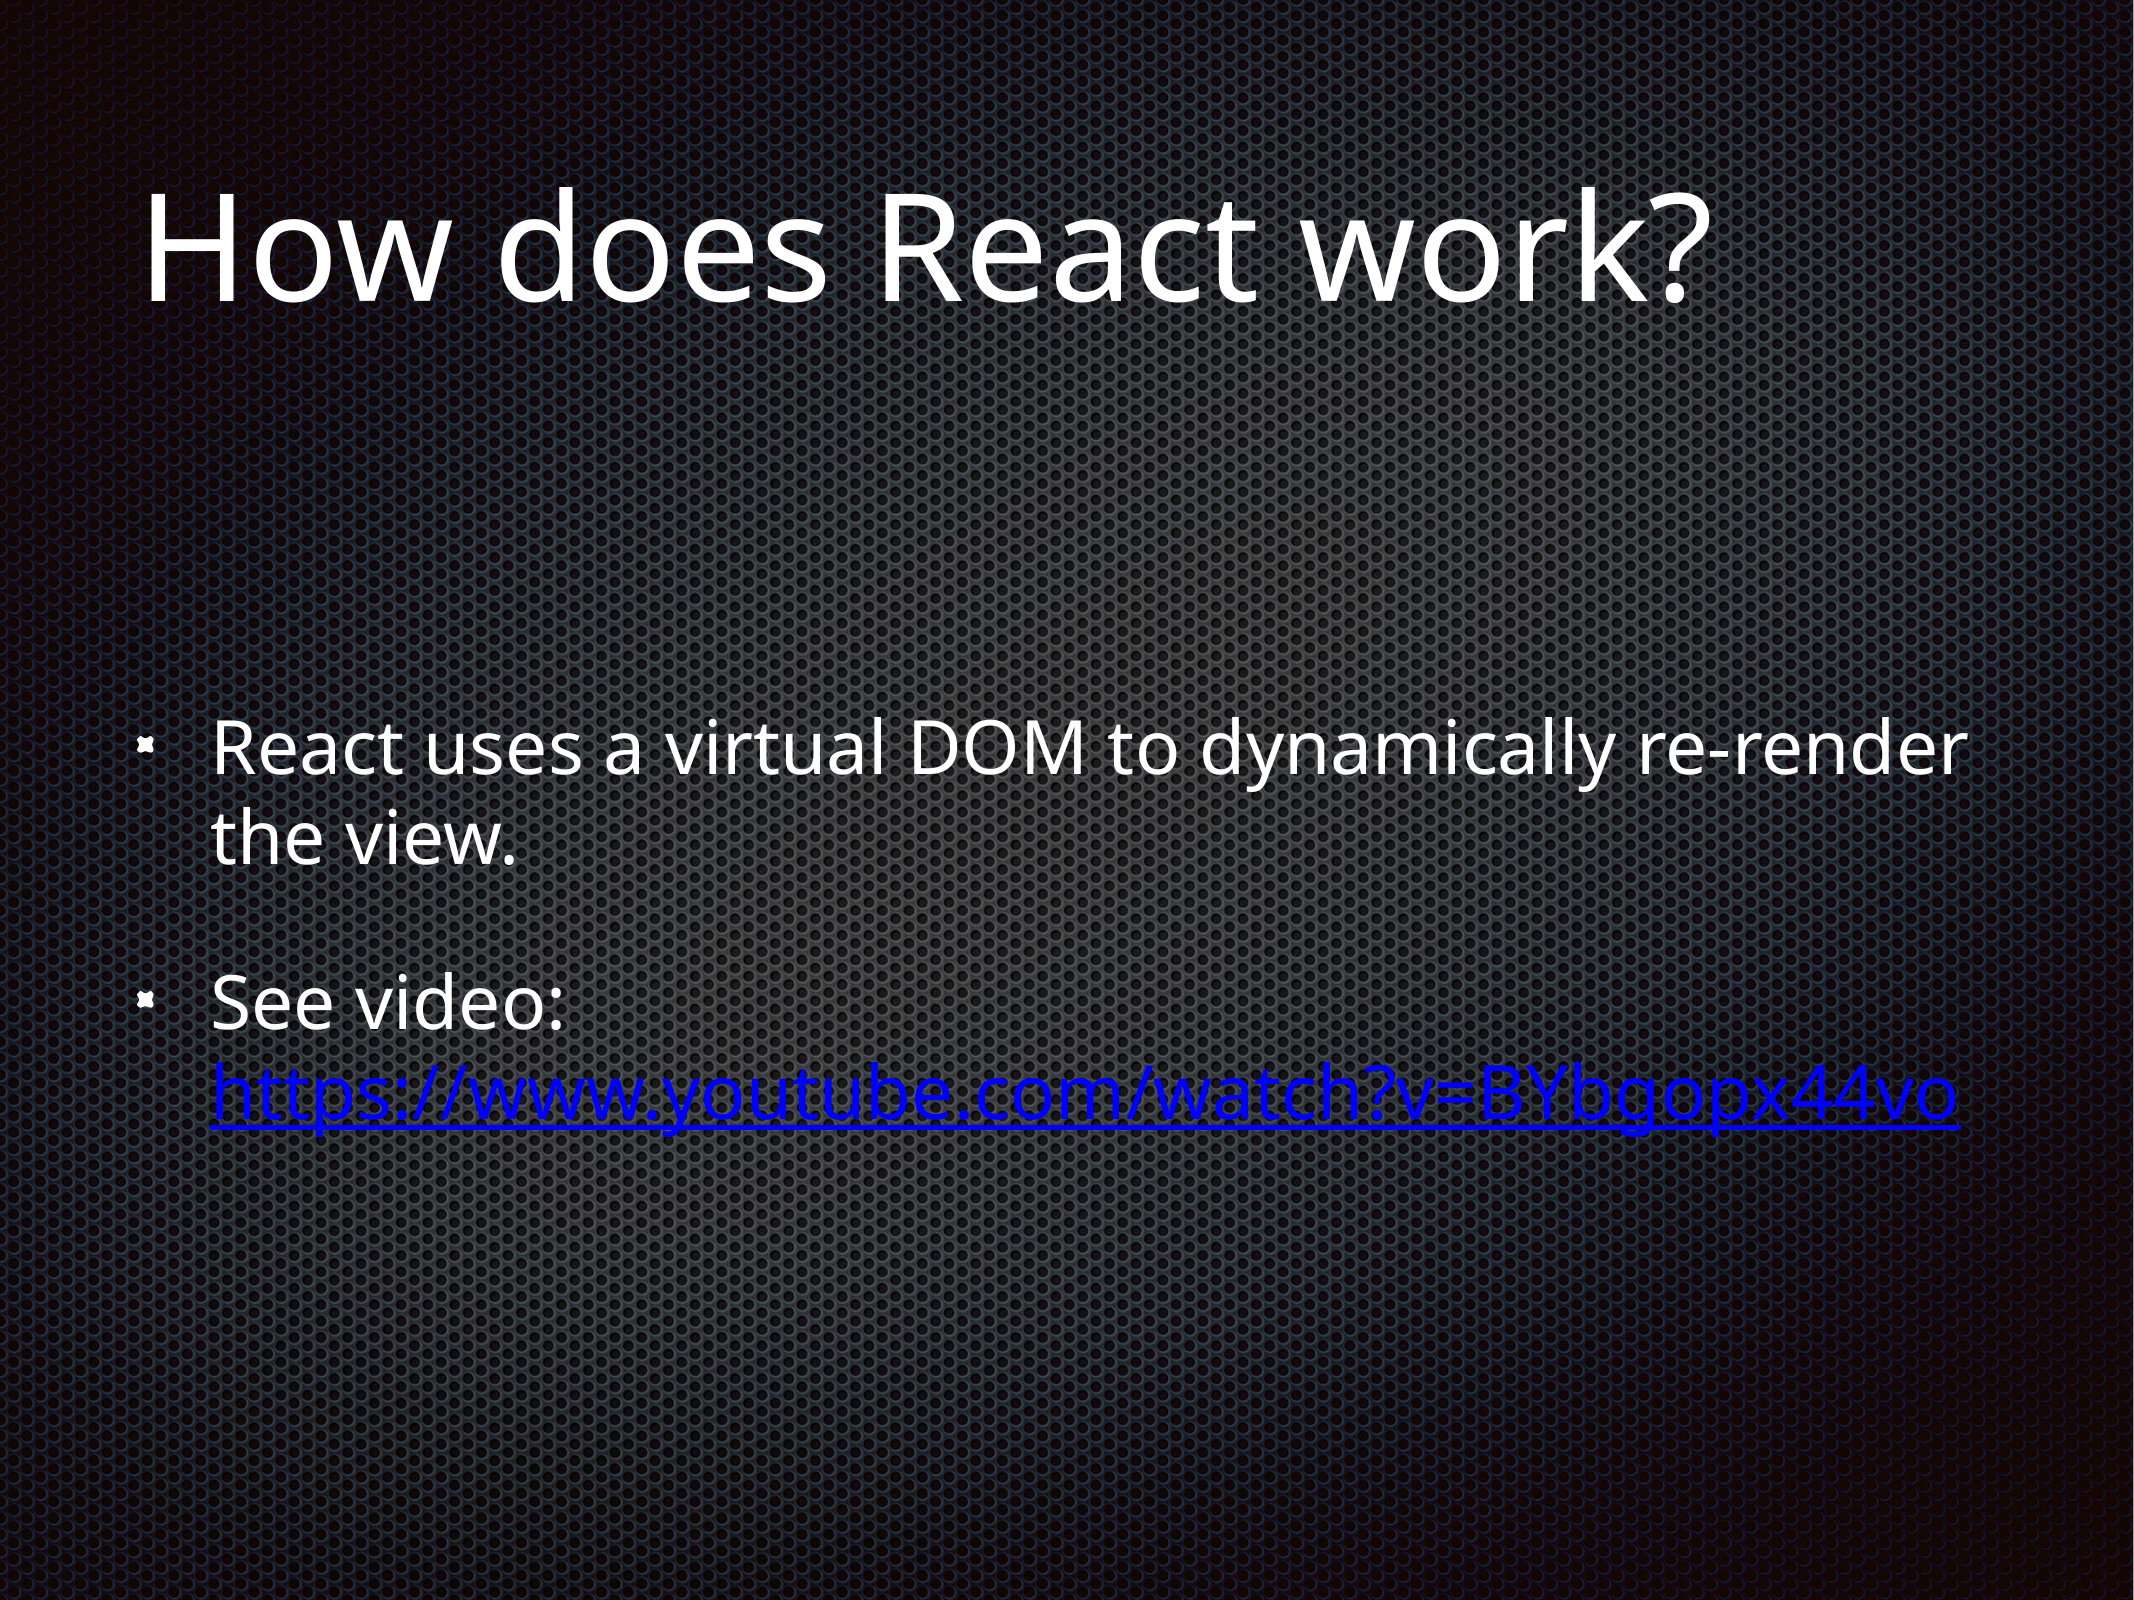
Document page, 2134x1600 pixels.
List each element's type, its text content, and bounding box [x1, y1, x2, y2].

list React uses a virtual DOM to dynamically re-render the view. See video: https://www.youtube.com/watch?v=BYbgopx44vo [128, 453, 2005, 1393]
title How does React work? [128, 41, 2005, 443]
picture [0, 0, 2134, 1600]
